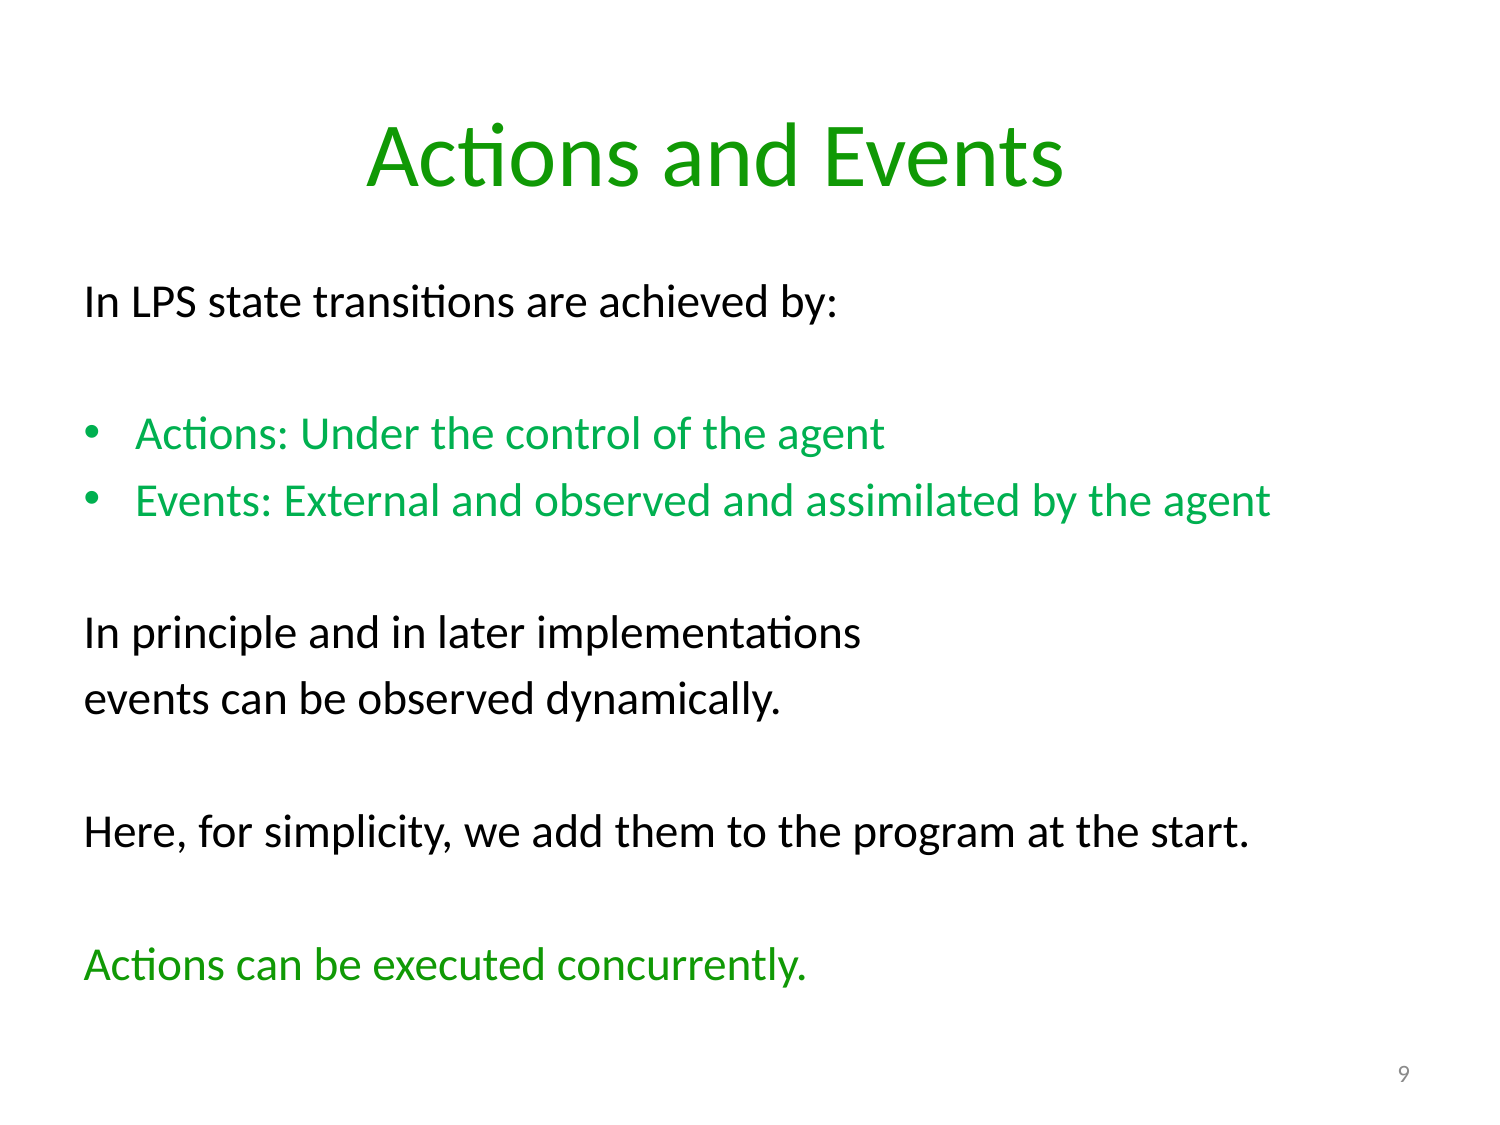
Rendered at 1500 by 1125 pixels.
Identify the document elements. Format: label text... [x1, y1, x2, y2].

slide_number 9 [1074, 1042, 1425, 1103]
list In LPS state transitions are achieved by: Actions: Under the control of the agent Events: External and observed and assimilated by the agent In principle and in later implementations events can be observed dynamically. Here, for simplicity, we add them to the program at the start. Actions can be executed concurrently. [68, 262, 1419, 1005]
title Actions and Events [41, 56, 1392, 244]
